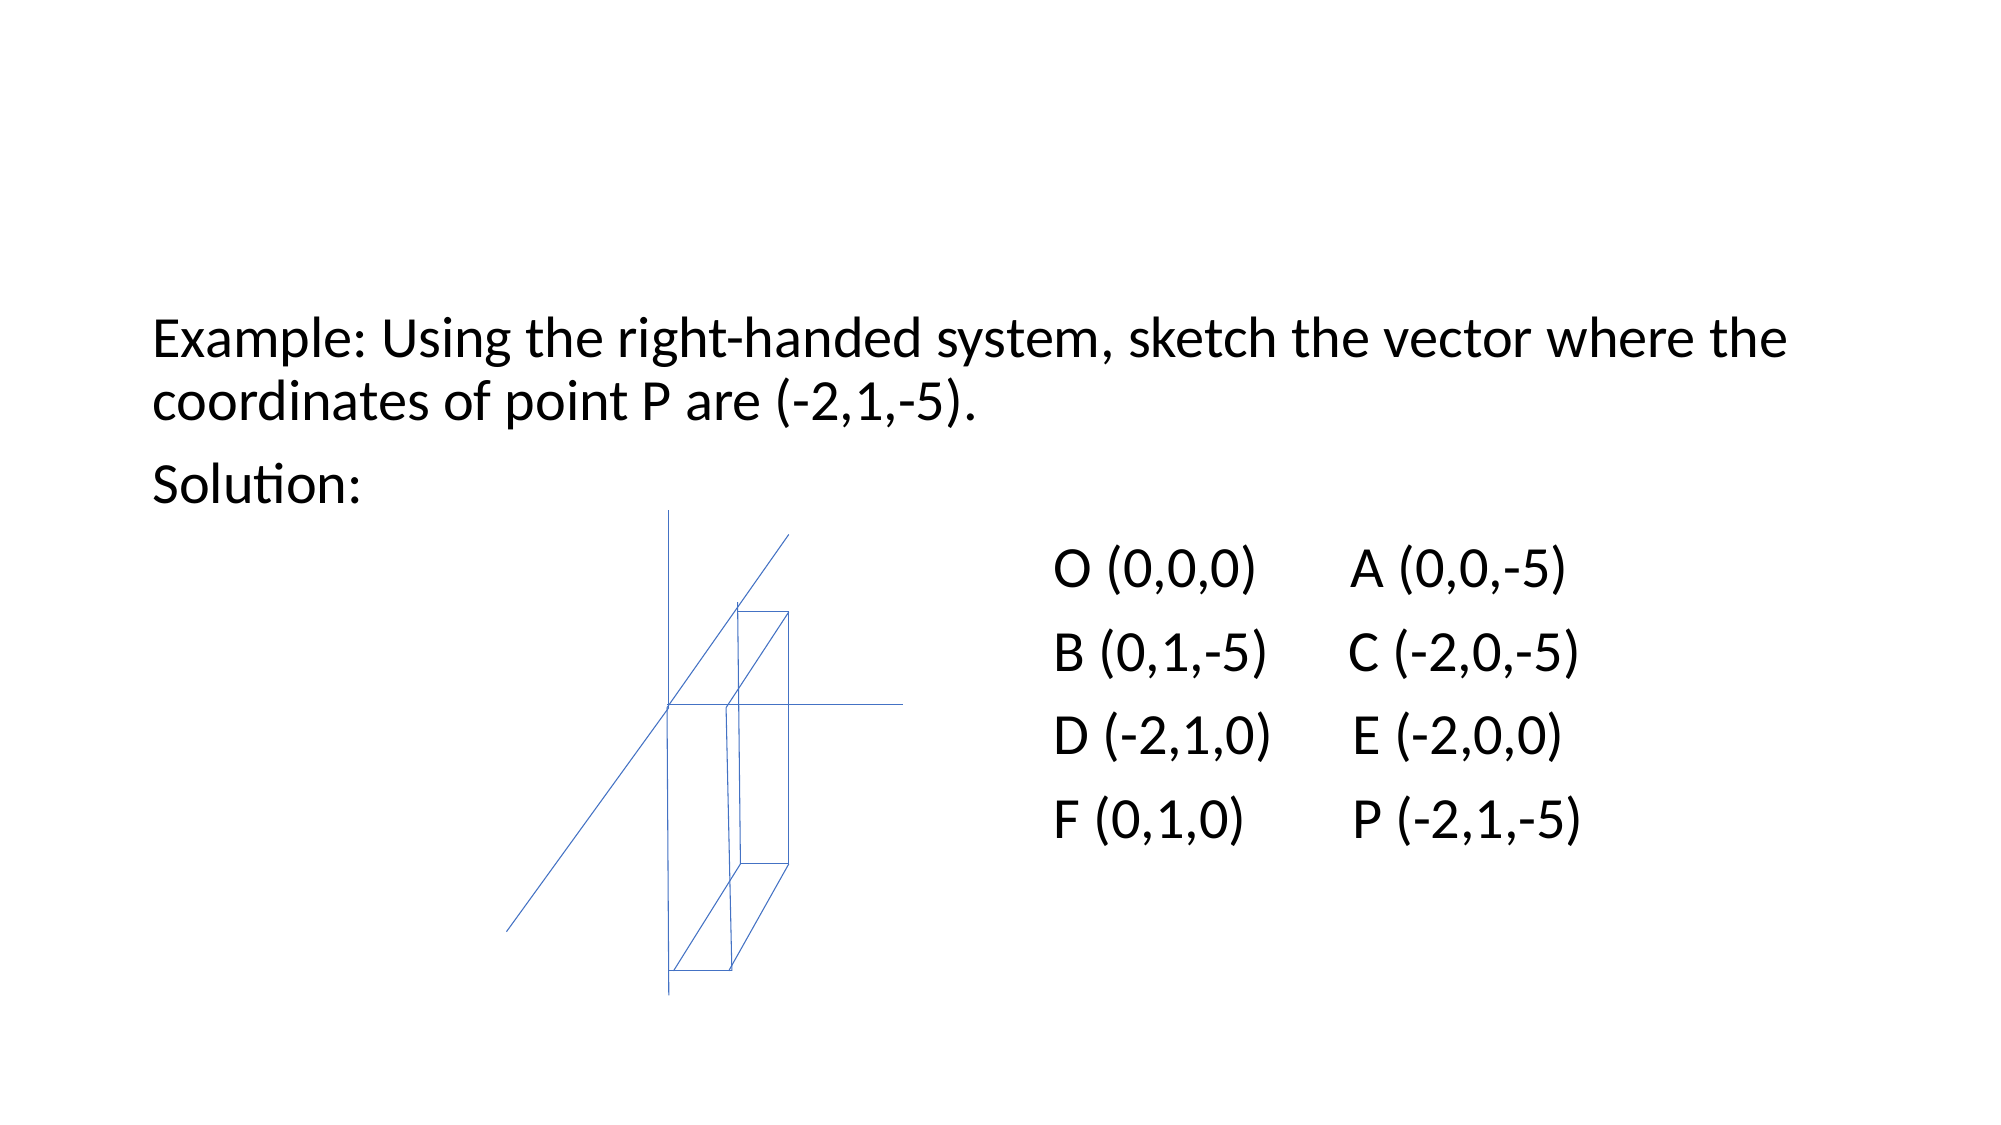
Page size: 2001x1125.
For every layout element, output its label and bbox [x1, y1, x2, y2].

text_box [726, 707, 732, 863]
text_box [506, 707, 666, 932]
text_box [737, 602, 741, 863]
text_box [741, 865, 789, 971]
text_box [741, 611, 788, 708]
text_box [726, 611, 737, 708]
text_box [673, 863, 741, 971]
text_box [666, 534, 789, 708]
